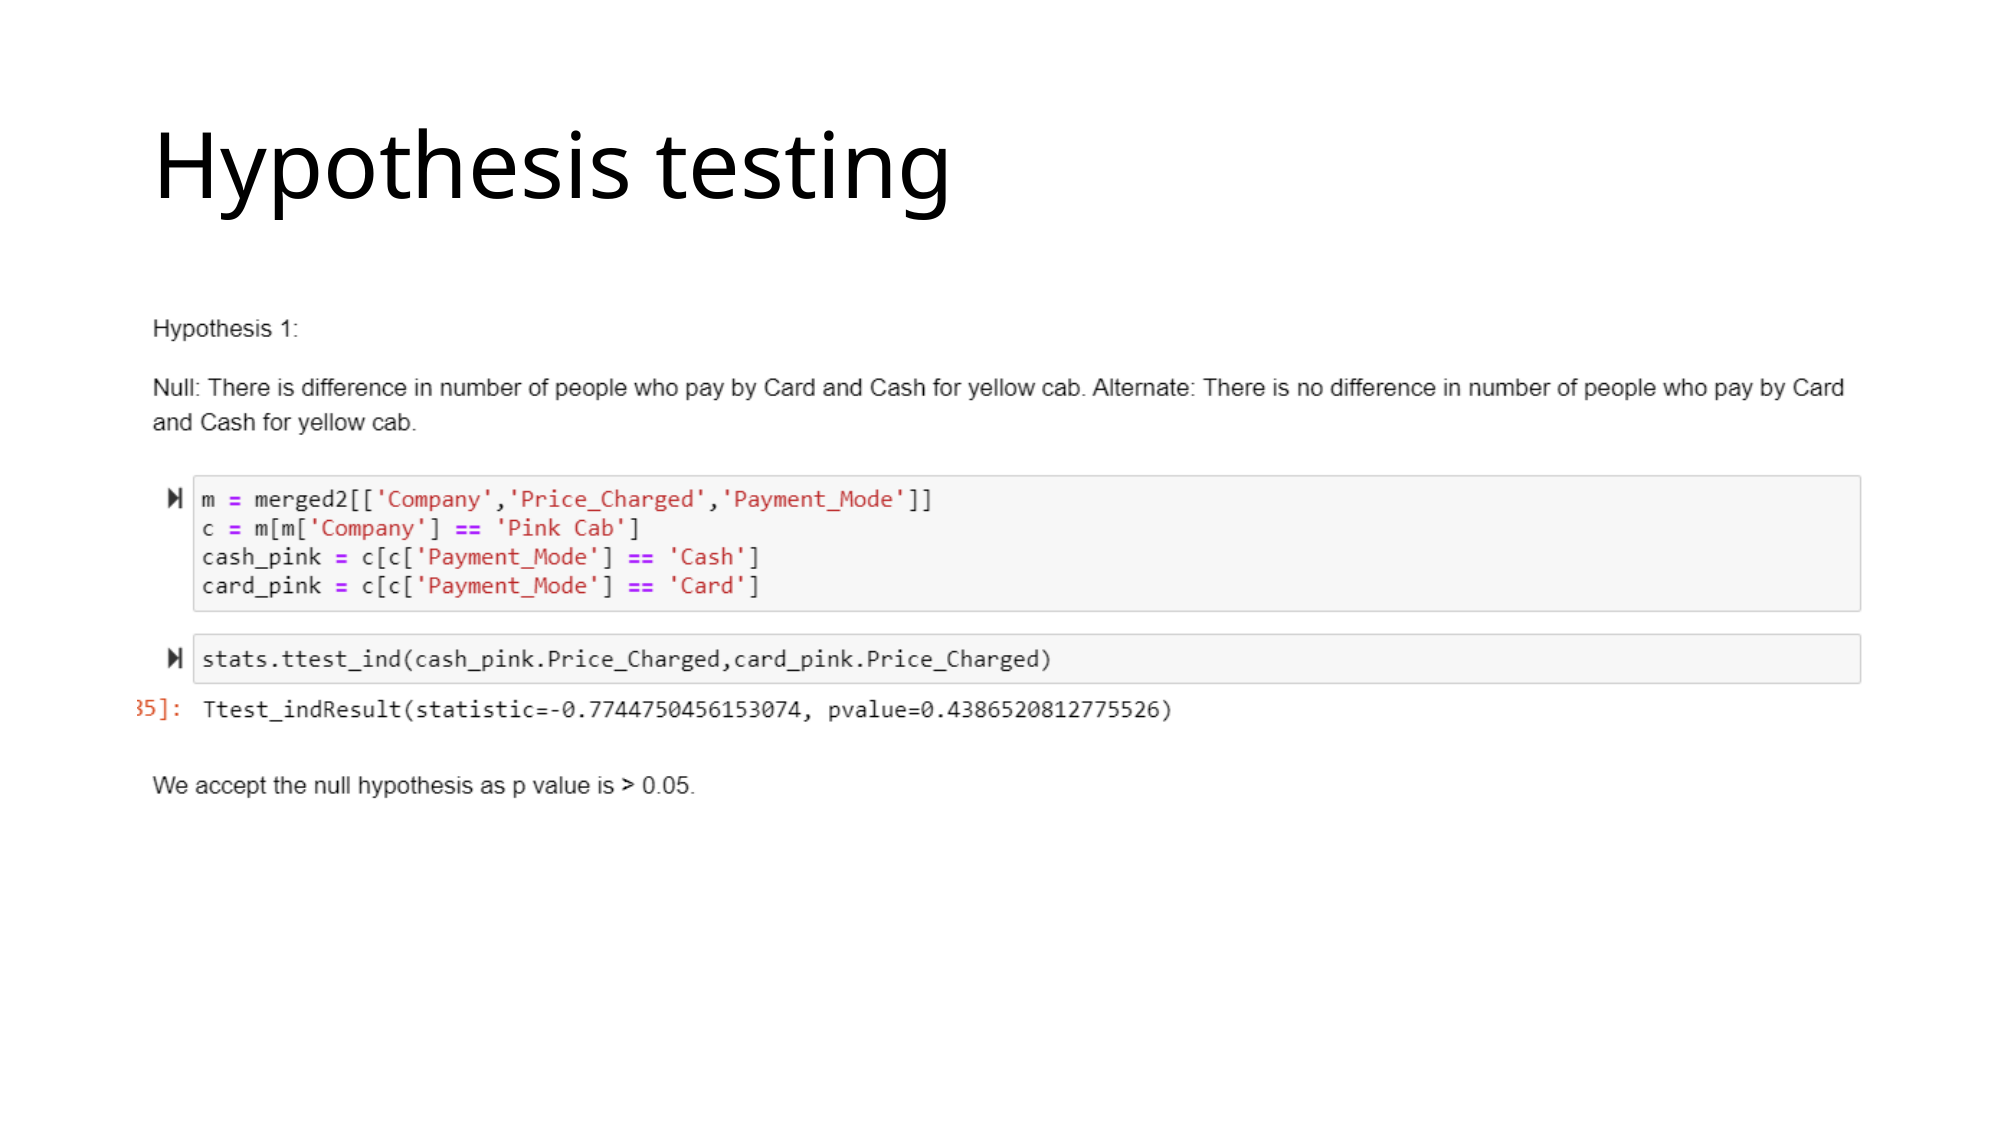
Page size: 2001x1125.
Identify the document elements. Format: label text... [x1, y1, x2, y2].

title Hypothesis testing [137, 59, 1863, 278]
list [137, 311, 1863, 814]
